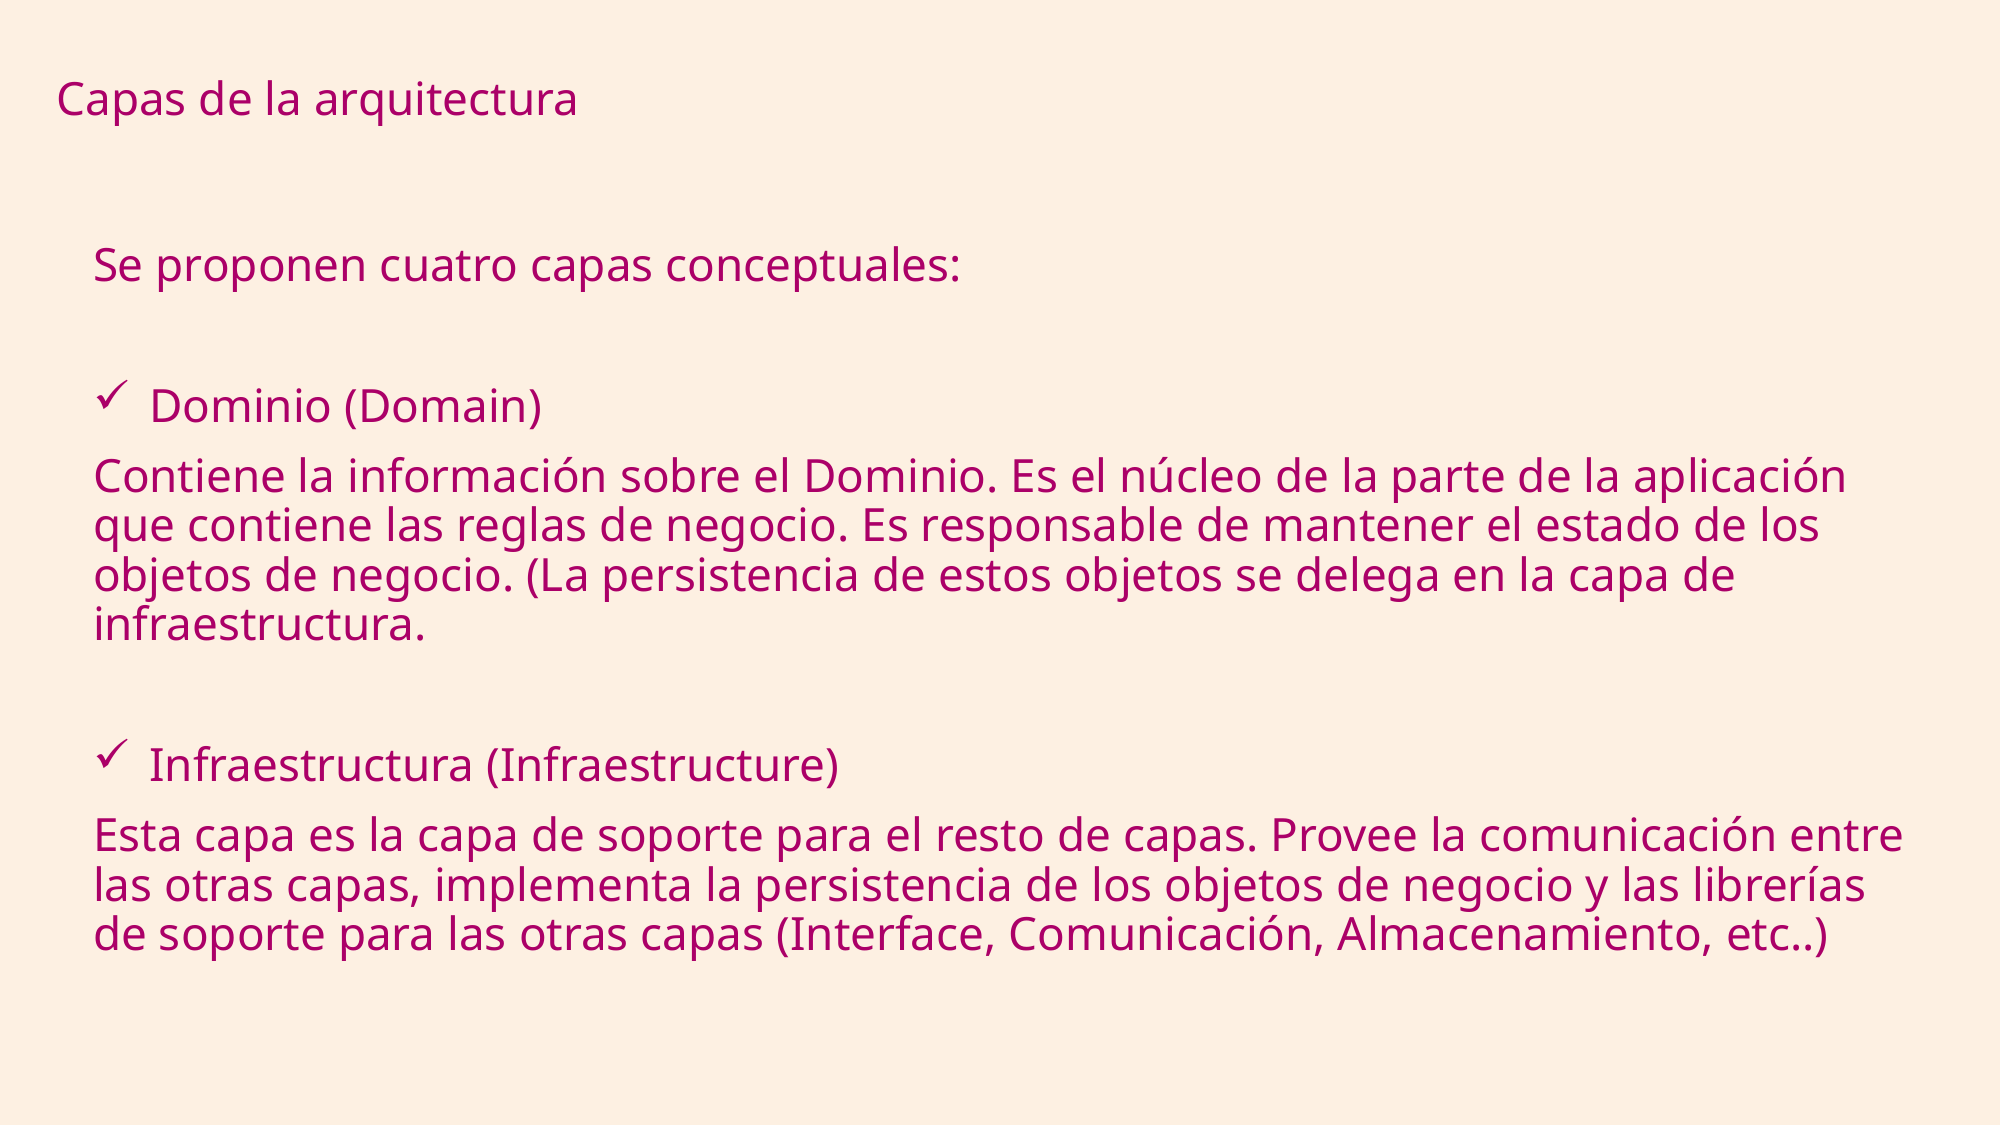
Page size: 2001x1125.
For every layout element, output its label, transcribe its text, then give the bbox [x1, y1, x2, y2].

list Capas de la arquitectura [41, 39, 1768, 162]
text_box Se proponen cuatro capas conceptuales: Dominio (Domain) Contiene la información sobre el Dominio. Es el núcleo de la parte de la aplicación que contiene las reglas de negocio. Es responsable de mantener el estado de los objetos de negocio. (La persistencia de estos objetos se delega en la capa de infraestructura. Infraestructura (Infraestructure) Esta capa es la capa de soporte para el resto de capas. Provee la comunicación entre las otras capas, implementa la persistencia de los objetos de negocio y las librerías de soporte para las otras capas (Interface, Comunicación, Almacenamiento, etc..) [78, 161, 1943, 1041]
